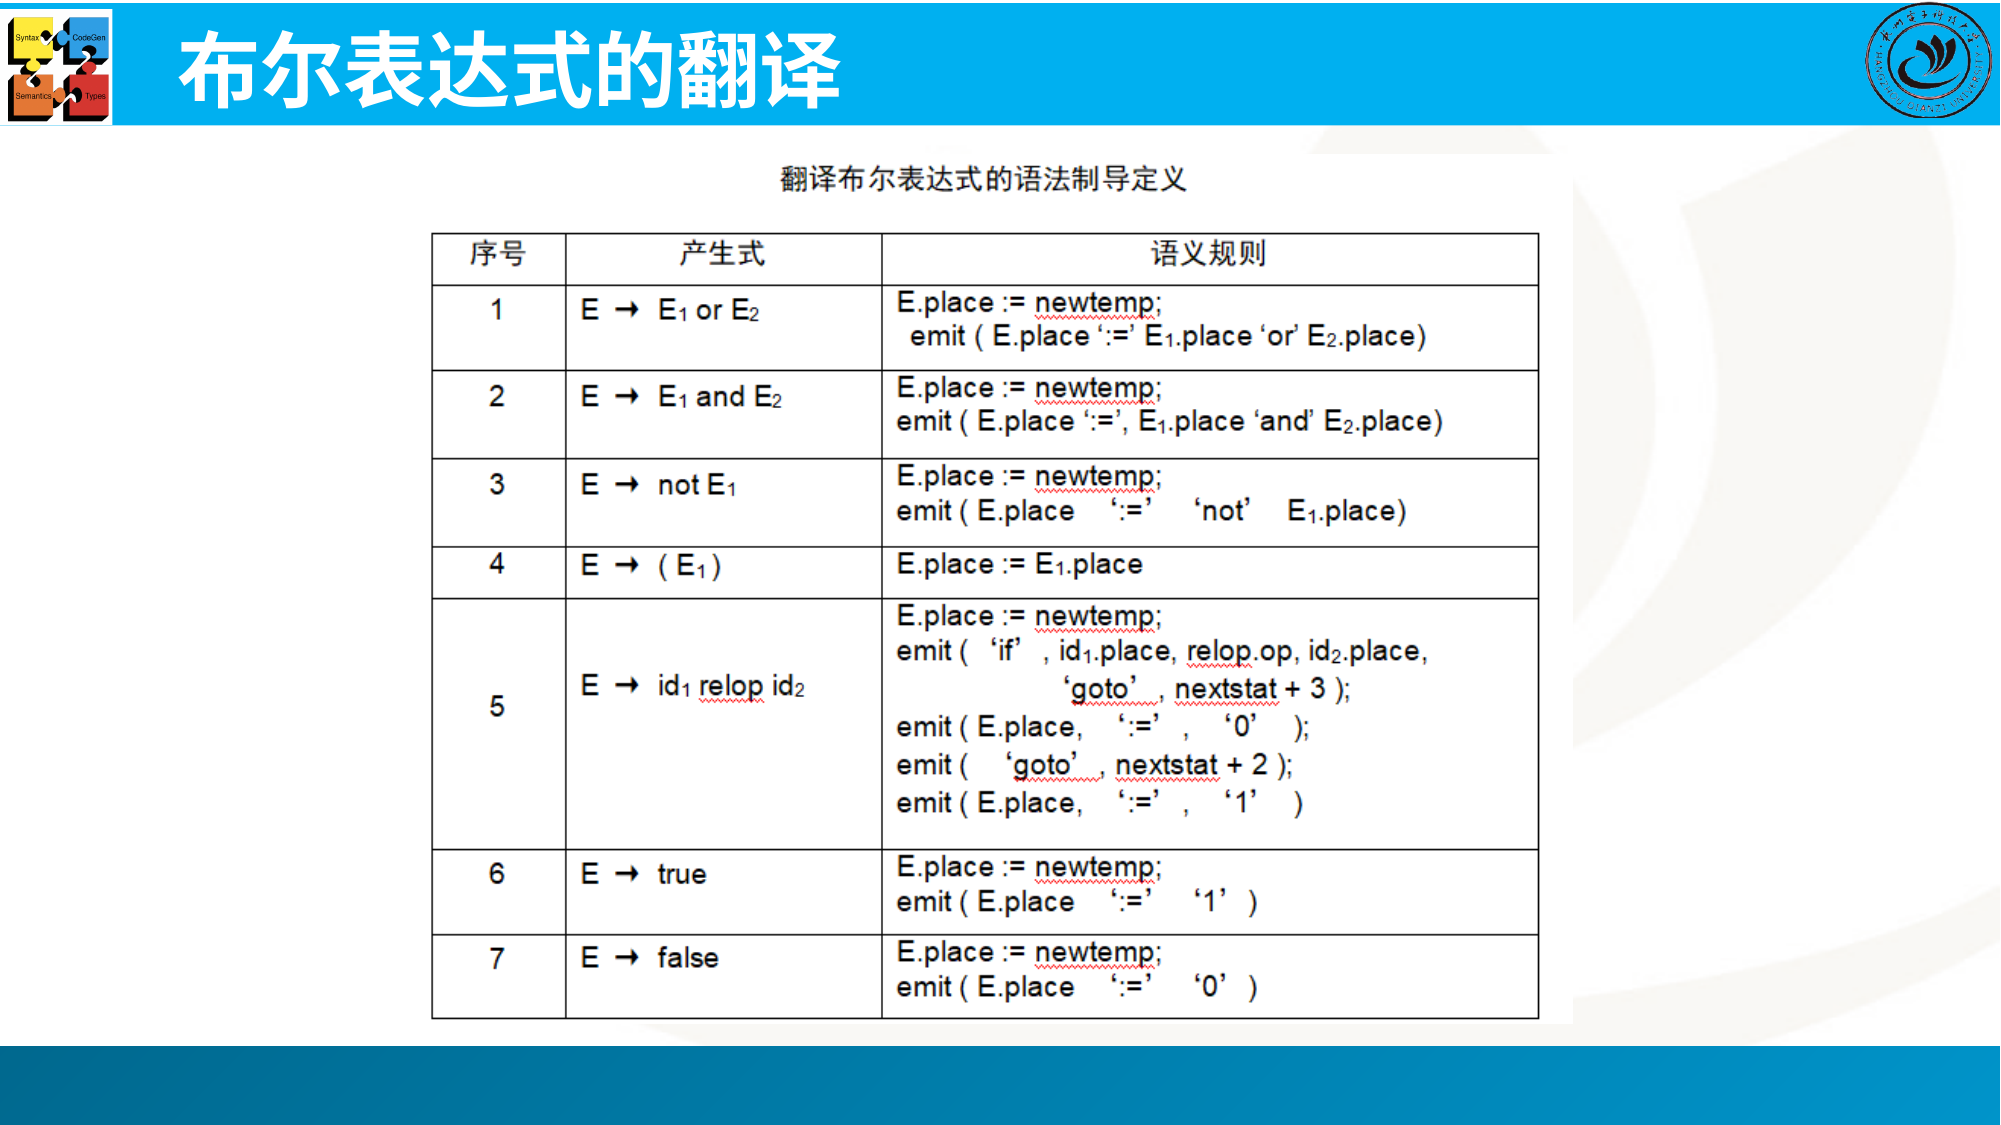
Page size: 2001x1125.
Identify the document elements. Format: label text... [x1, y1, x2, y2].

slide_number [761, 1042, 1196, 1118]
title 布尔表达式的翻译 [162, 6, 1934, 126]
picture [383, 154, 1574, 1024]
